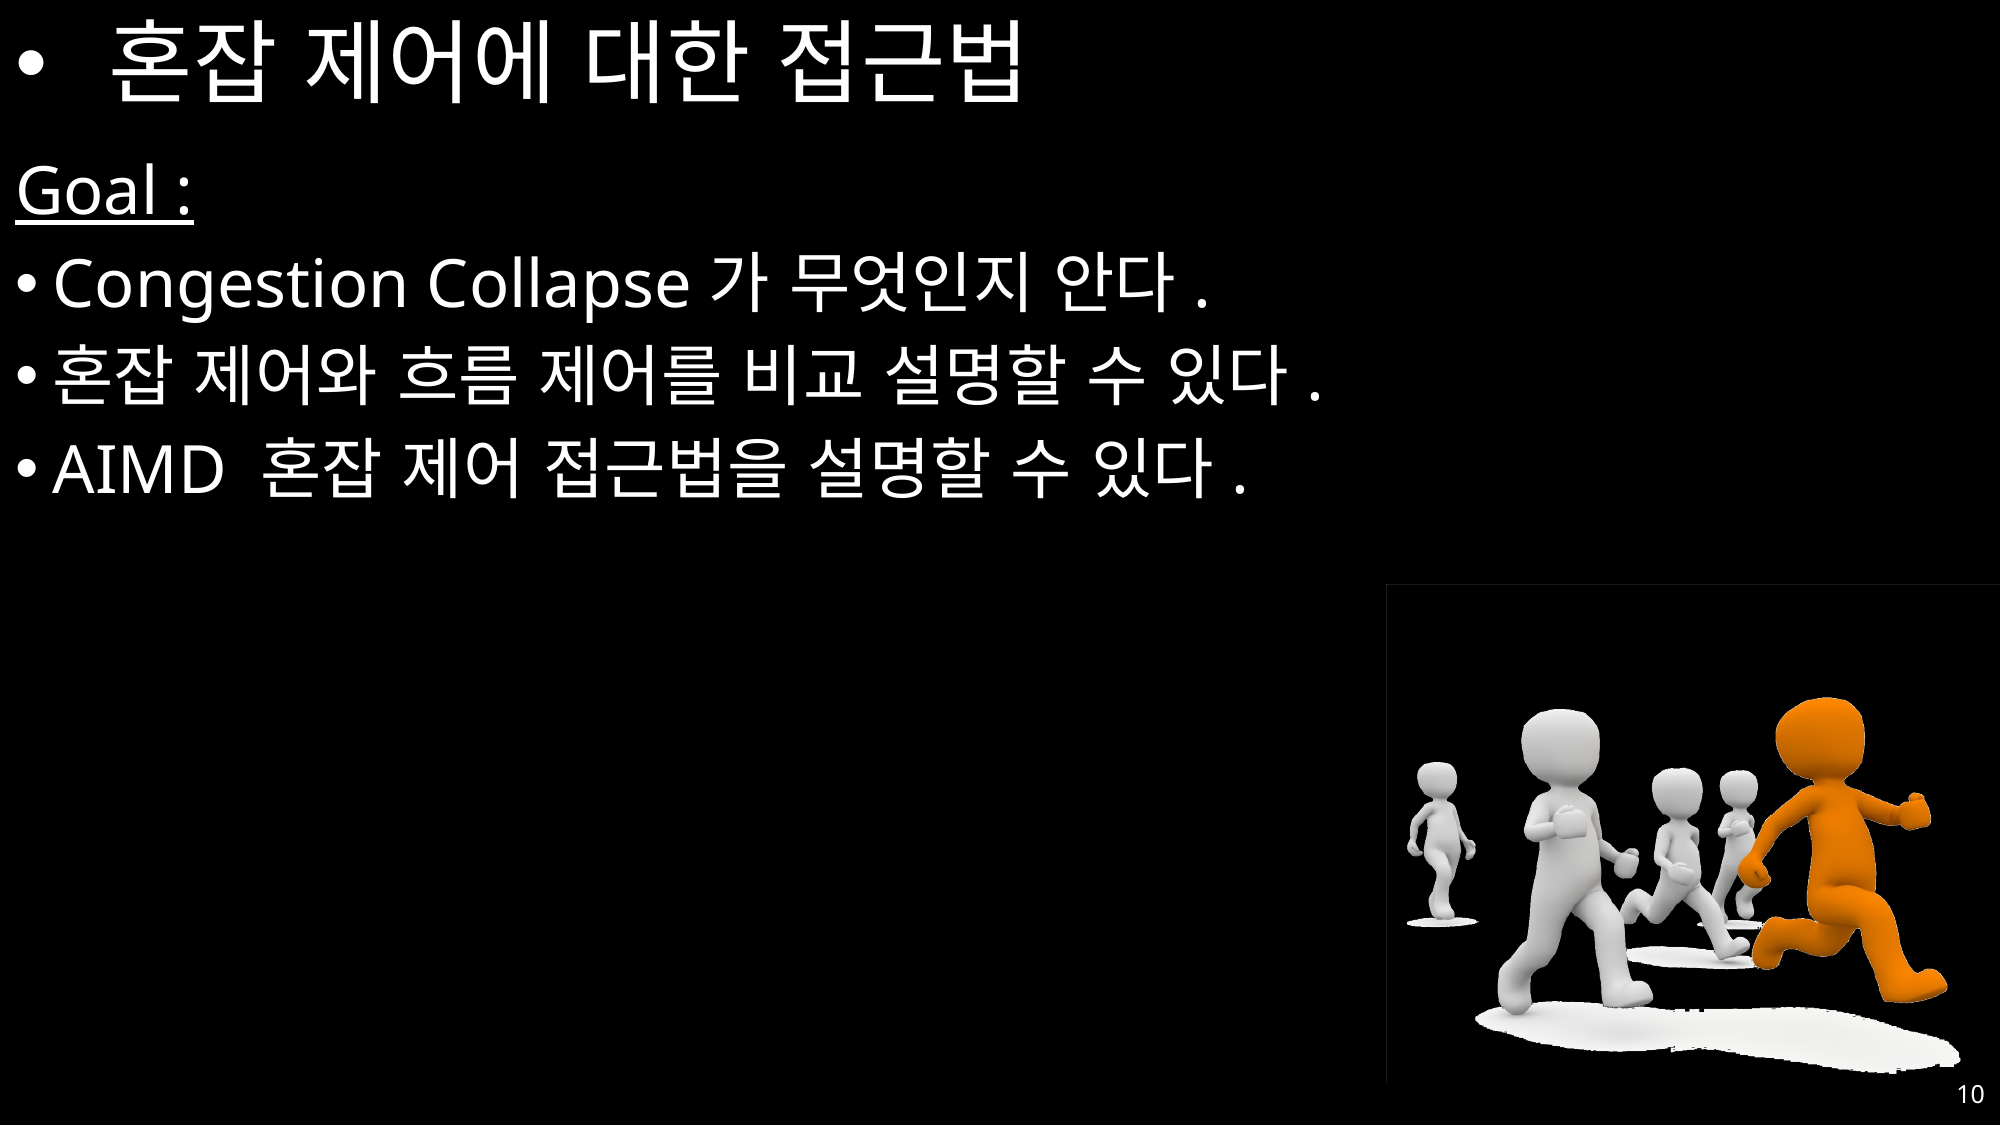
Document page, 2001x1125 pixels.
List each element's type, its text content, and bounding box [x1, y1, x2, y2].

slide_number 10 [1550, 1083, 2000, 1125]
list Goal : Congestion Collapse가 무엇인지 안다. 혼잡 제어와 흐름 제어를 비교 설명할 수 있다. AIMD 혼잡 제어 접근법을 설명할 수 있다. [0, 149, 2000, 1068]
title 혼잡 제어에 대한 접근법 [0, 0, 2000, 135]
picture [1386, 584, 2000, 1083]
